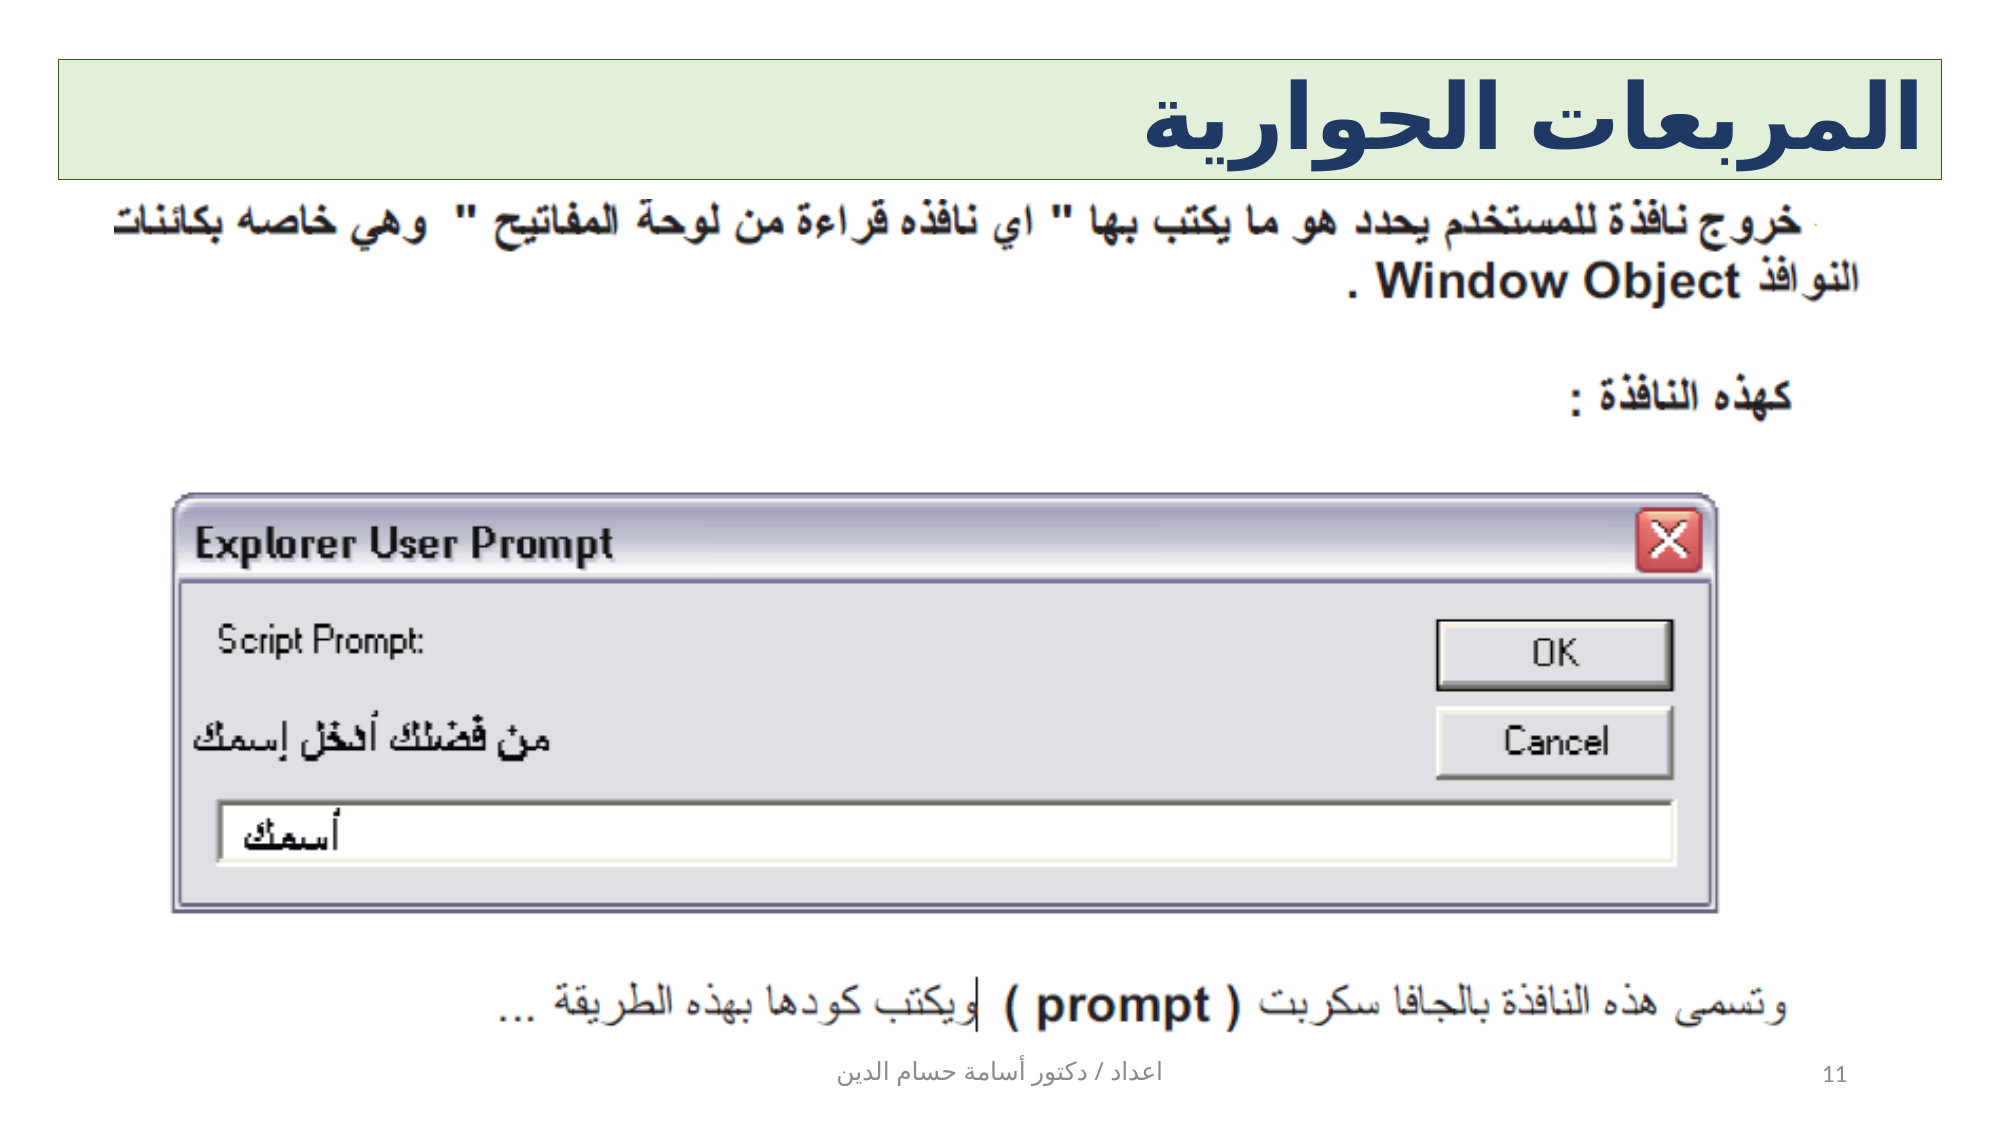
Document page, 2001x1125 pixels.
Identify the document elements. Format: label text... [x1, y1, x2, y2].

title المربعات الحوارية [58, 59, 1942, 180]
picture [114, 199, 1885, 1043]
slide_number 11 [1412, 1043, 1863, 1103]
footer اعداد / دكتور أسامة حسام الدين [662, 1043, 1338, 1103]
